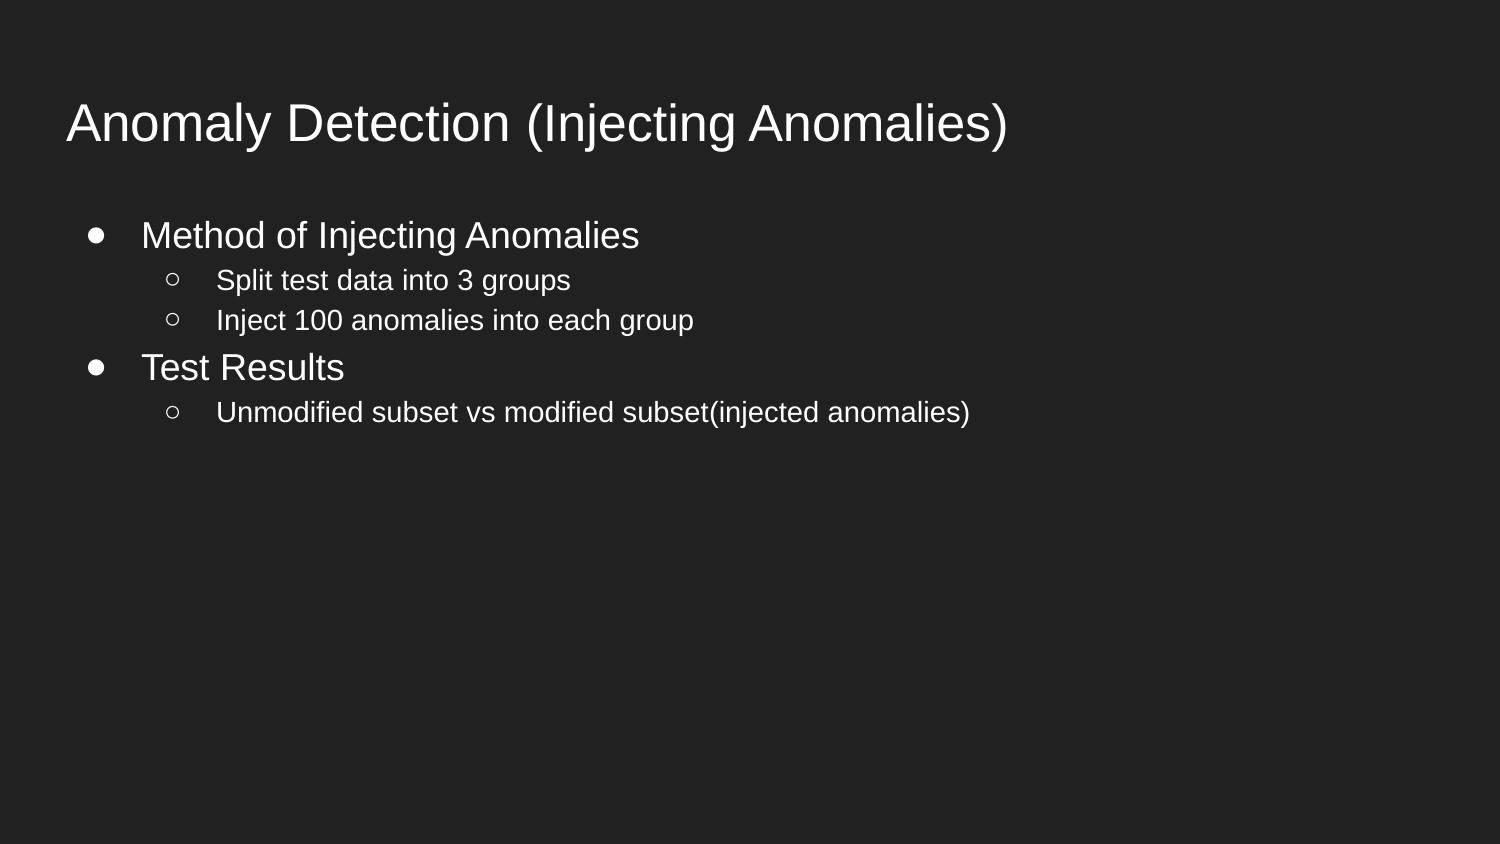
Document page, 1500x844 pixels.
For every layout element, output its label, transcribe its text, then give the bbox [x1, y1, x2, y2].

list Method of Injecting Anomalies Split test data into 3 groups Inject 100 anomalies into each group Test Results Unmodified subset vs modified subset(injected anomalies) [51, 189, 1449, 750]
title Anomaly Detection (Injecting Anomalies) [51, 72, 1449, 167]
